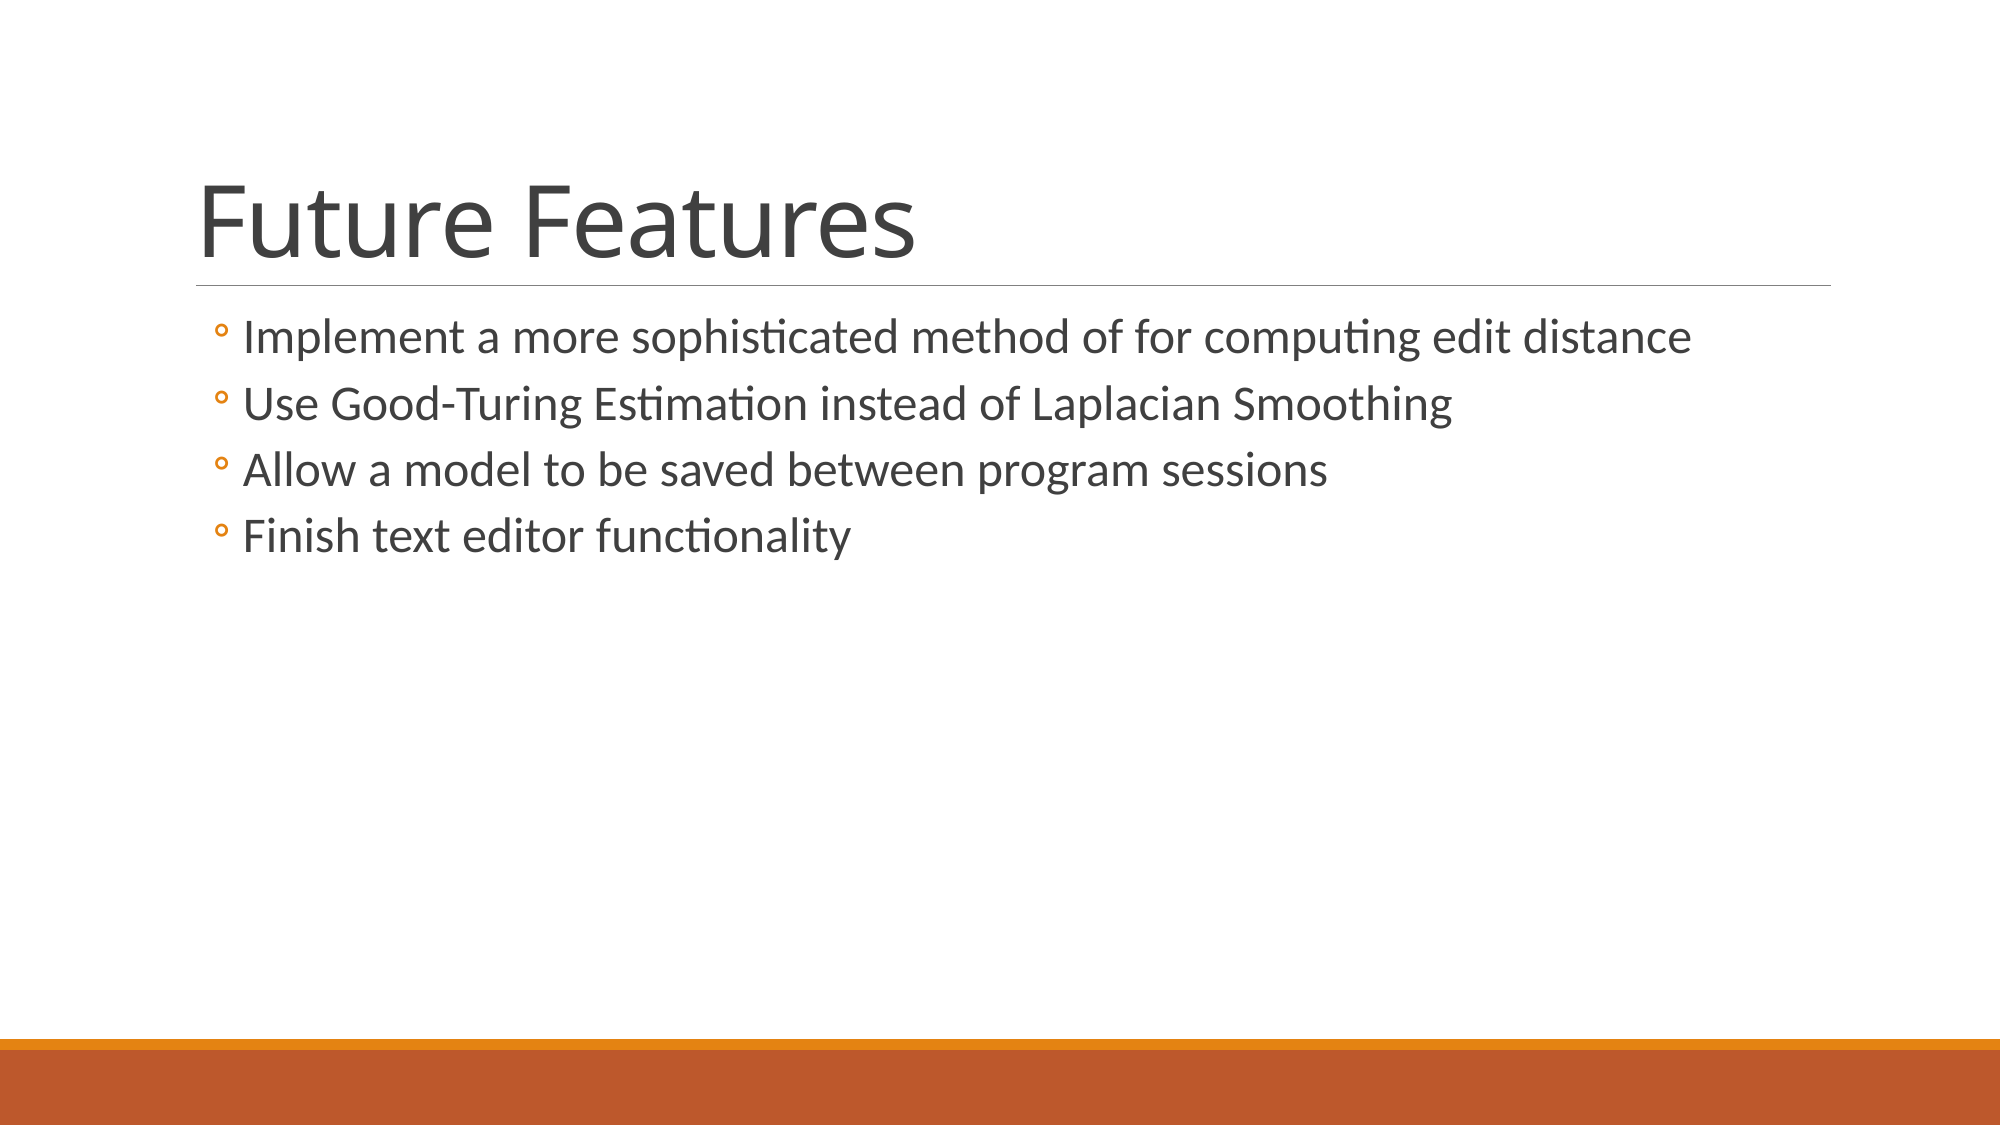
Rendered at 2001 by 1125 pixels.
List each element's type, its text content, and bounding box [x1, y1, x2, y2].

title Future Features [180, 47, 1830, 285]
list Implement a more sophisticated method of for computing edit distance Use Good-Turing Estimation instead of Laplacian Smoothing Allow a model to be saved between program sessions Finish text editor functionality [180, 302, 1830, 963]
